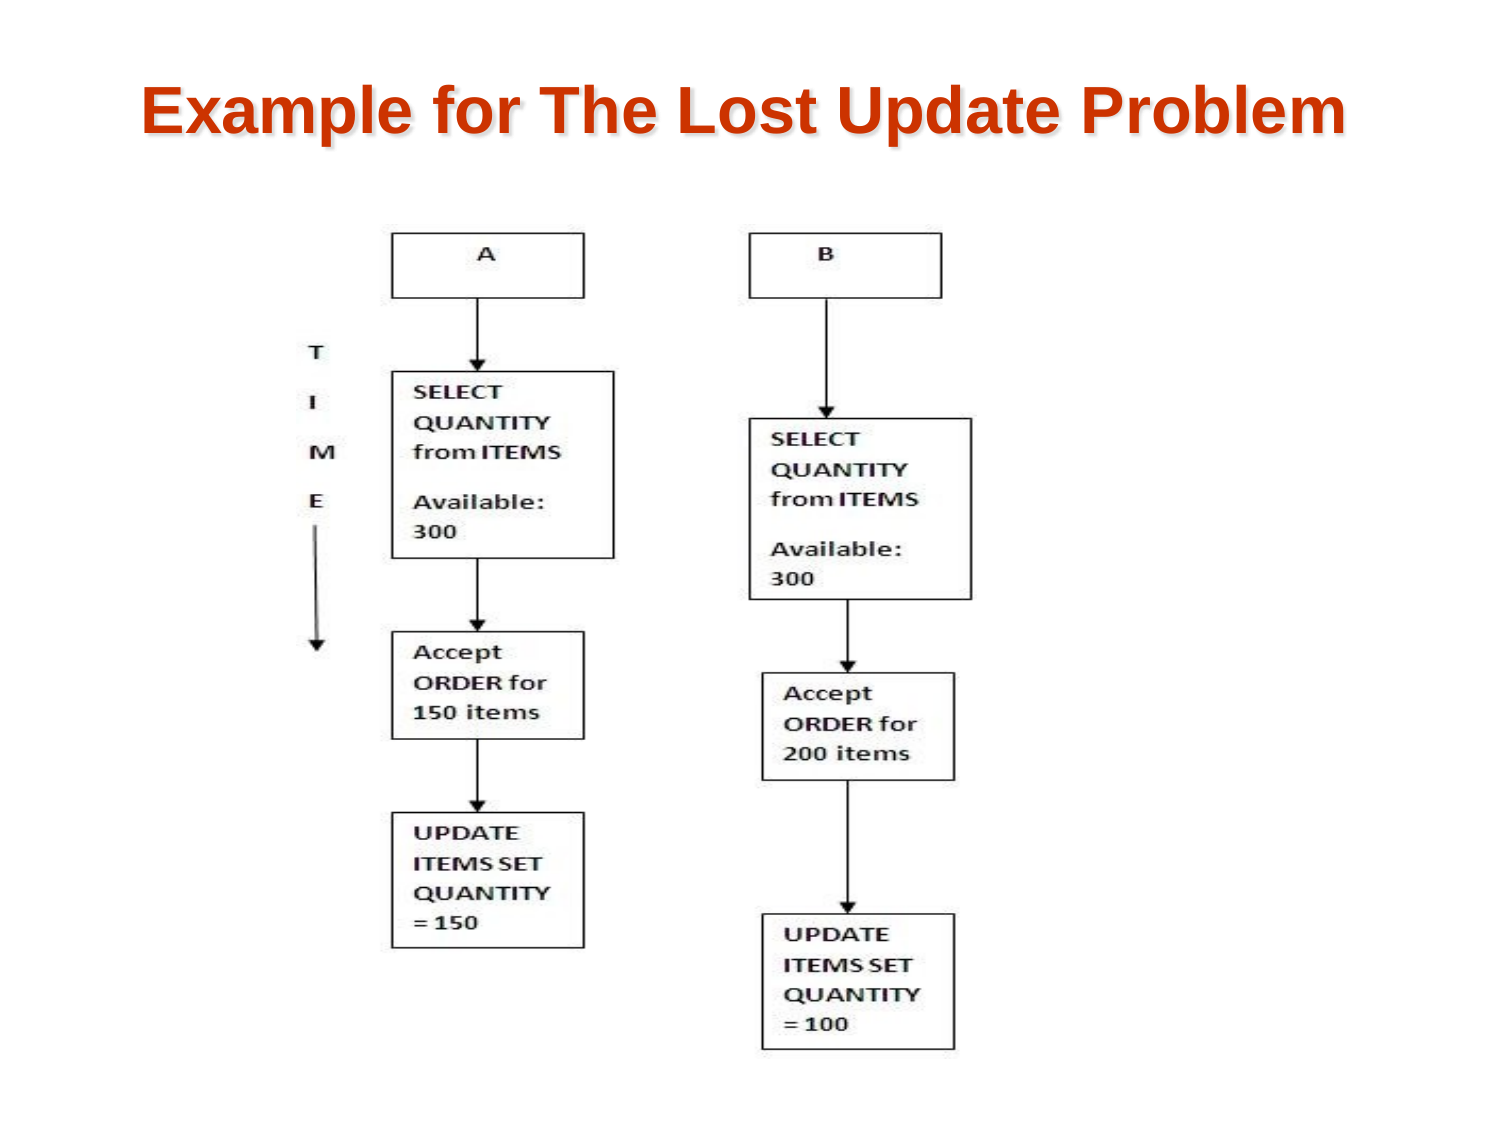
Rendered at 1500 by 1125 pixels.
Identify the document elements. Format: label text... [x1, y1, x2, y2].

picture [296, 223, 977, 1059]
picture [145, 84, 1348, 152]
title Example for The Lost Update Problem [138, 64, 1349, 255]
